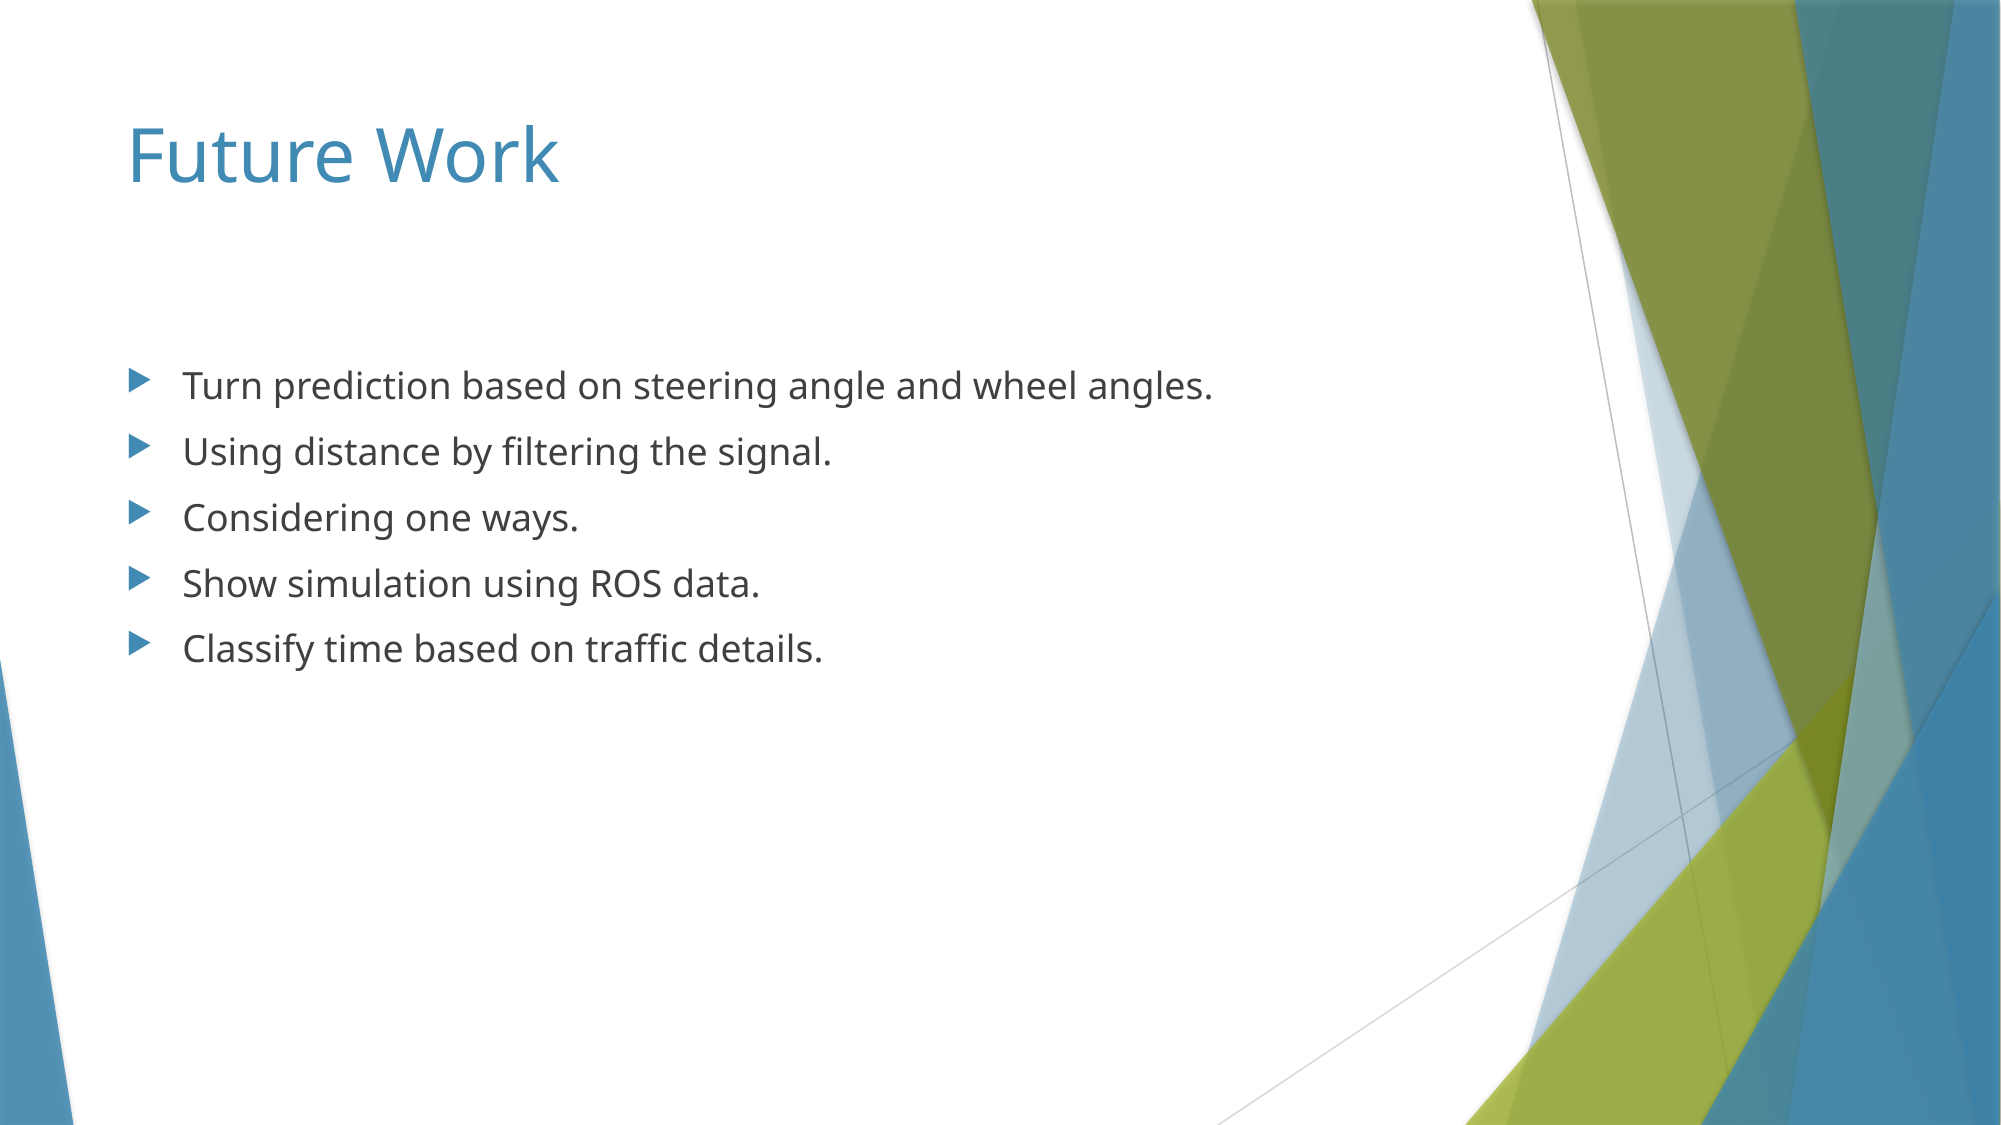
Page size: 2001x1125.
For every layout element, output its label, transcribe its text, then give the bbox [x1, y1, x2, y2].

title Future Work [111, 99, 1522, 317]
list Turn prediction based on steering angle and wheel angles. Using distance by filtering the signal. Considering one ways. Show simulation using ROS data. Classify time based on traffic details. [111, 354, 1522, 992]
